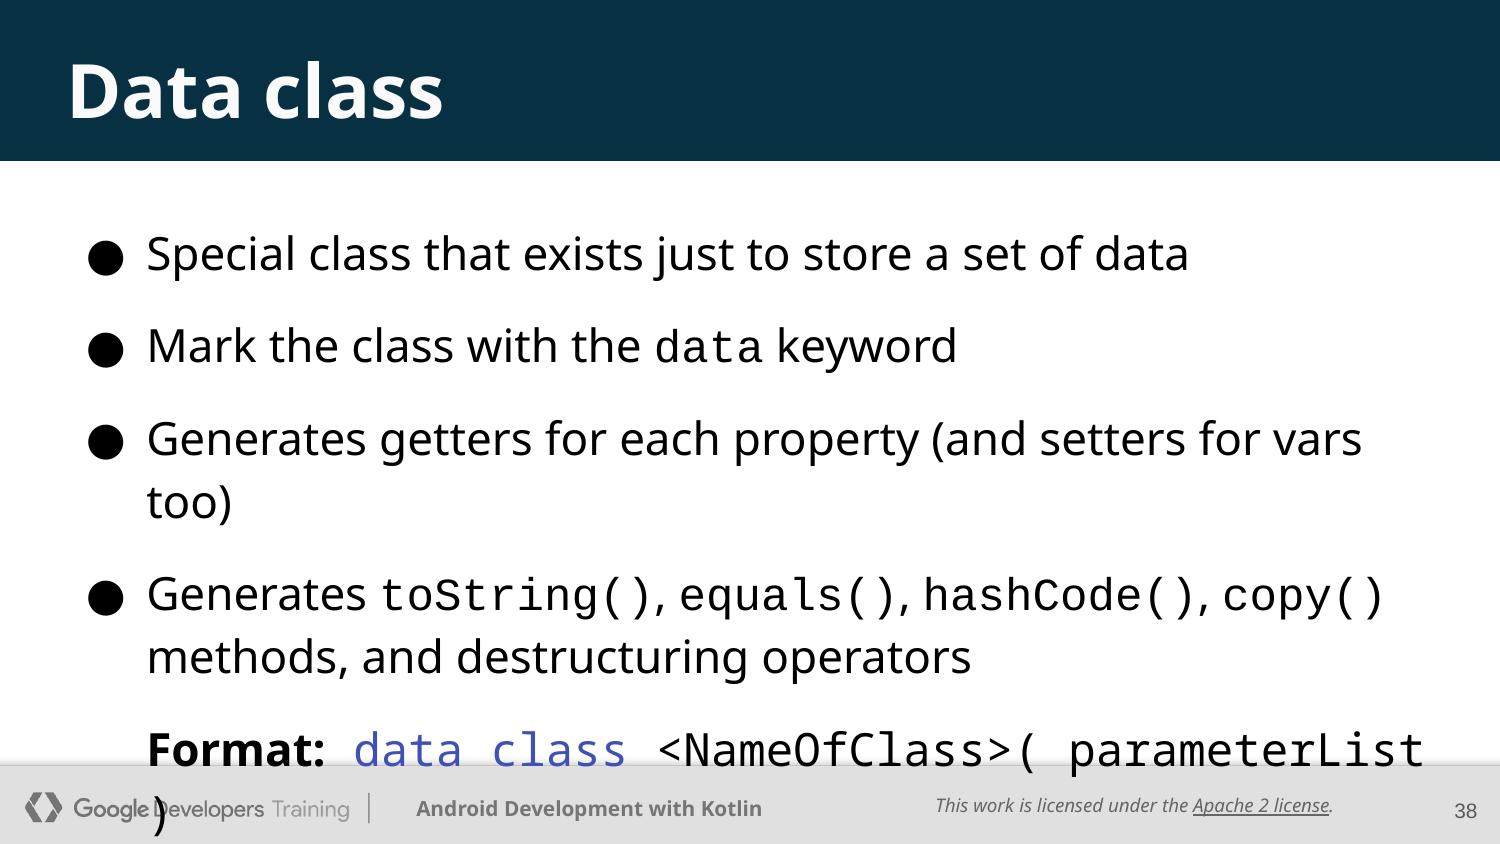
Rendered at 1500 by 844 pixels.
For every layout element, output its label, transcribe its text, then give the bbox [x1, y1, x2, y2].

list Special class that exists just to store a set of data Mark the class with the data keyword Generates getters for each property (and setters for vars too) Generates toString(), equals(), hashCode(), copy() methods, and destructuring operators Format: data class <NameOfClass>( parameterList ) [56, 201, 1449, 769]
title Data class [51, 28, 1449, 122]
slide_number 38 [1402, 777, 1493, 842]
picture [0, 161, 1500, 844]
